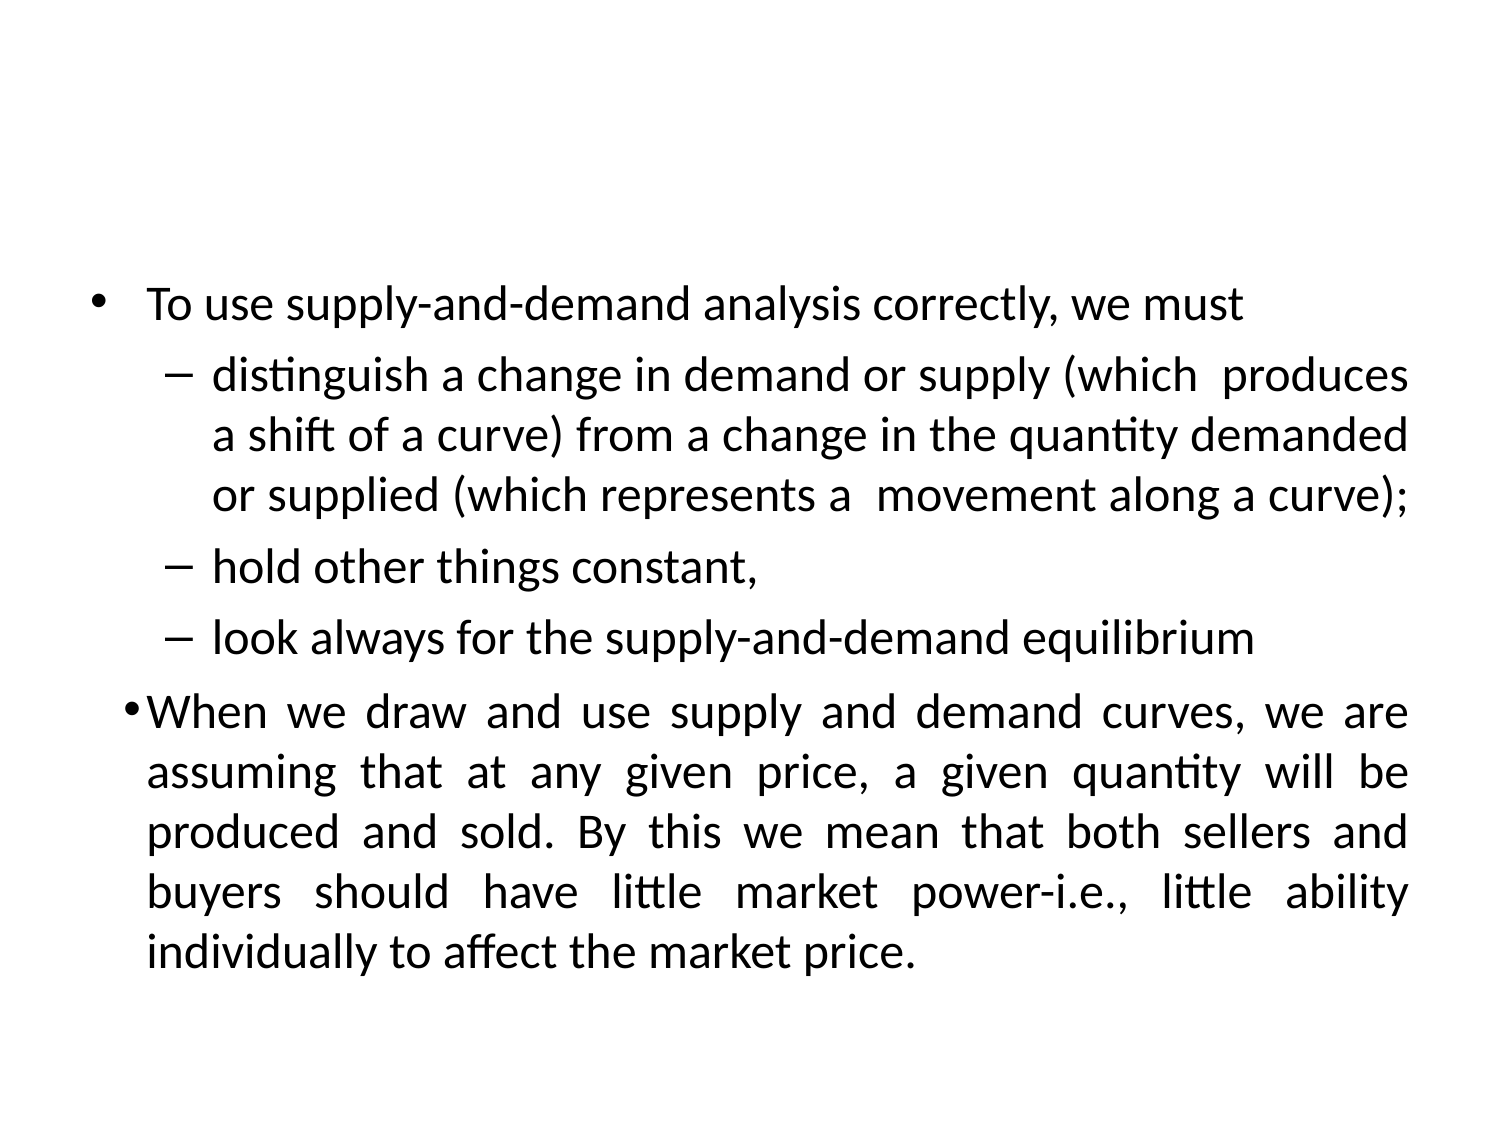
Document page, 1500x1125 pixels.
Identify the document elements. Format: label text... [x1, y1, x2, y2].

list To use supply-and-demand analysis correctly, we must distinguish a change in demand or supply (which produces a shift of a curve) from a change in the quantity demanded or supplied (which represents a movement along a curve); hold other things constant, look always for the supply-and-demand equilibrium When we draw and use supply and demand curves, we are assuming that at any given price, a given quantity will be produced and sold. By this we mean that both sellers and buyers should have little market power-i.e., little ability individually to affect the market price. [74, 262, 1426, 1006]
